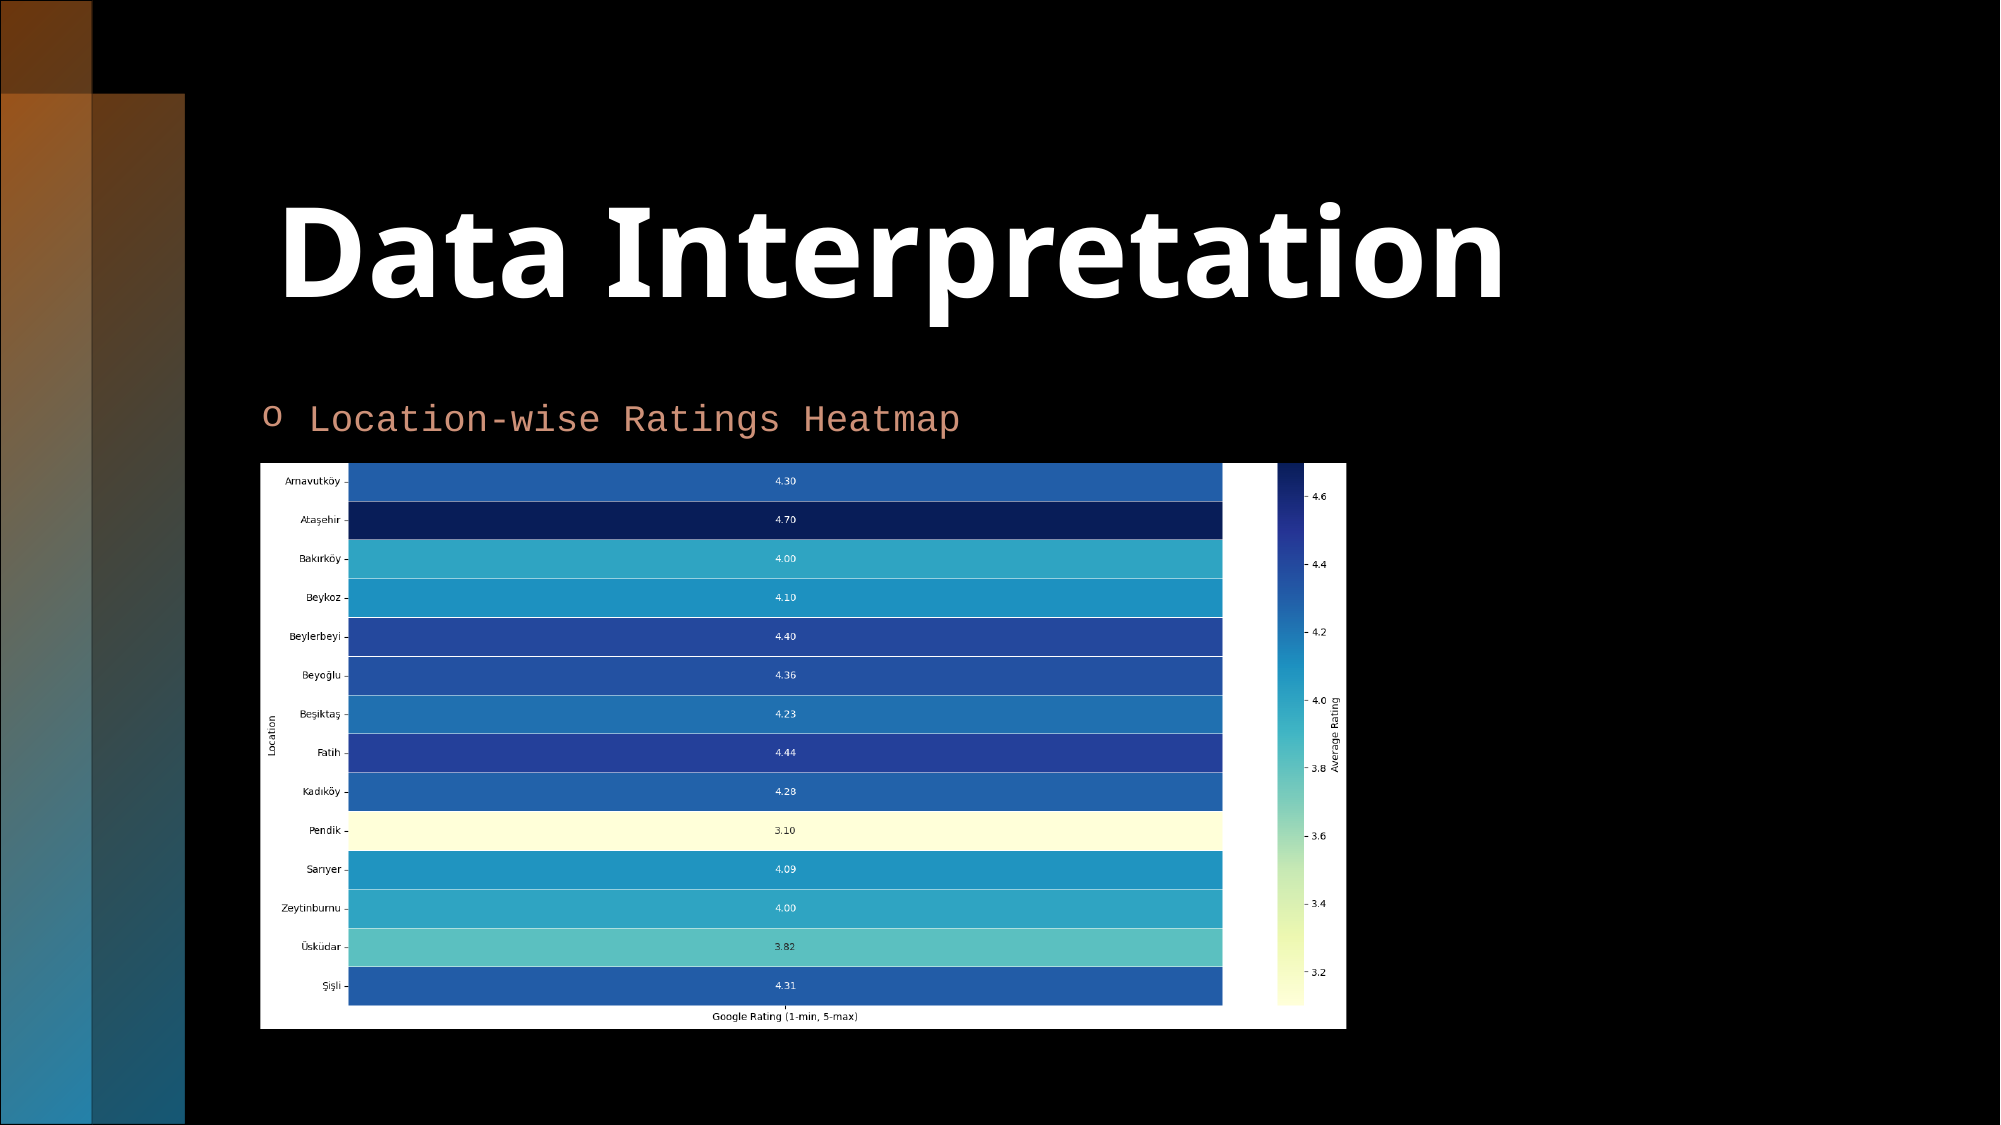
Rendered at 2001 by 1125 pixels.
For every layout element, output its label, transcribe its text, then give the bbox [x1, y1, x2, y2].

picture [260, 463, 1347, 1029]
text_box Data Interpretation [260, 164, 1817, 420]
text_box Location-wise Ratings Heatmap [171, 363, 1172, 446]
